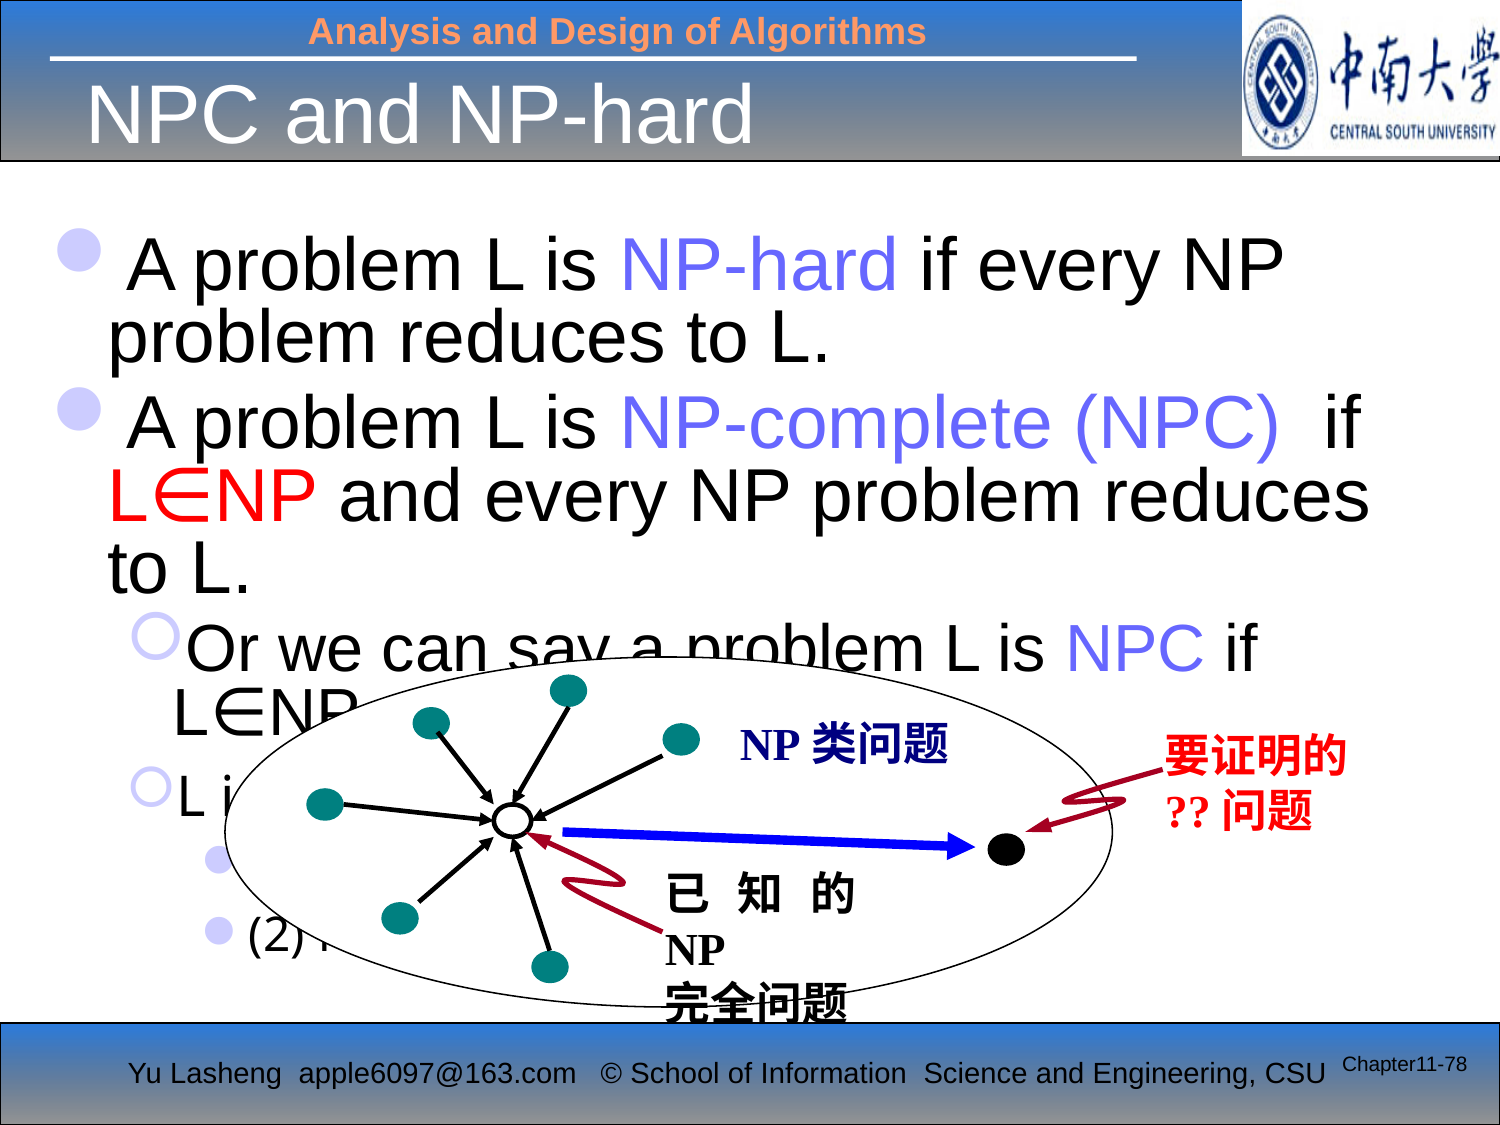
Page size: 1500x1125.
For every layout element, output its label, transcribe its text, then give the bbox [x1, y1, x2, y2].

list A problem L is NP-hard if every NP problem reduces to L. A problem L is NP-complete (NPC) if L∈NP and every NP problem reduces to L. Or we can say a problem L is NPC if L∈NP and L is NP-hard. L is NP-complete if (1) L is in NP and (2) for all L' in NP, L' ≤p L. [35, 224, 1465, 901]
slide_number Chapter11-78 [1293, 1042, 1483, 1118]
picture [1242, 0, 1500, 156]
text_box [224, 656, 1113, 1008]
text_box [987, 719, 1376, 867]
title NPC and NP-hard [70, 58, 1243, 162]
